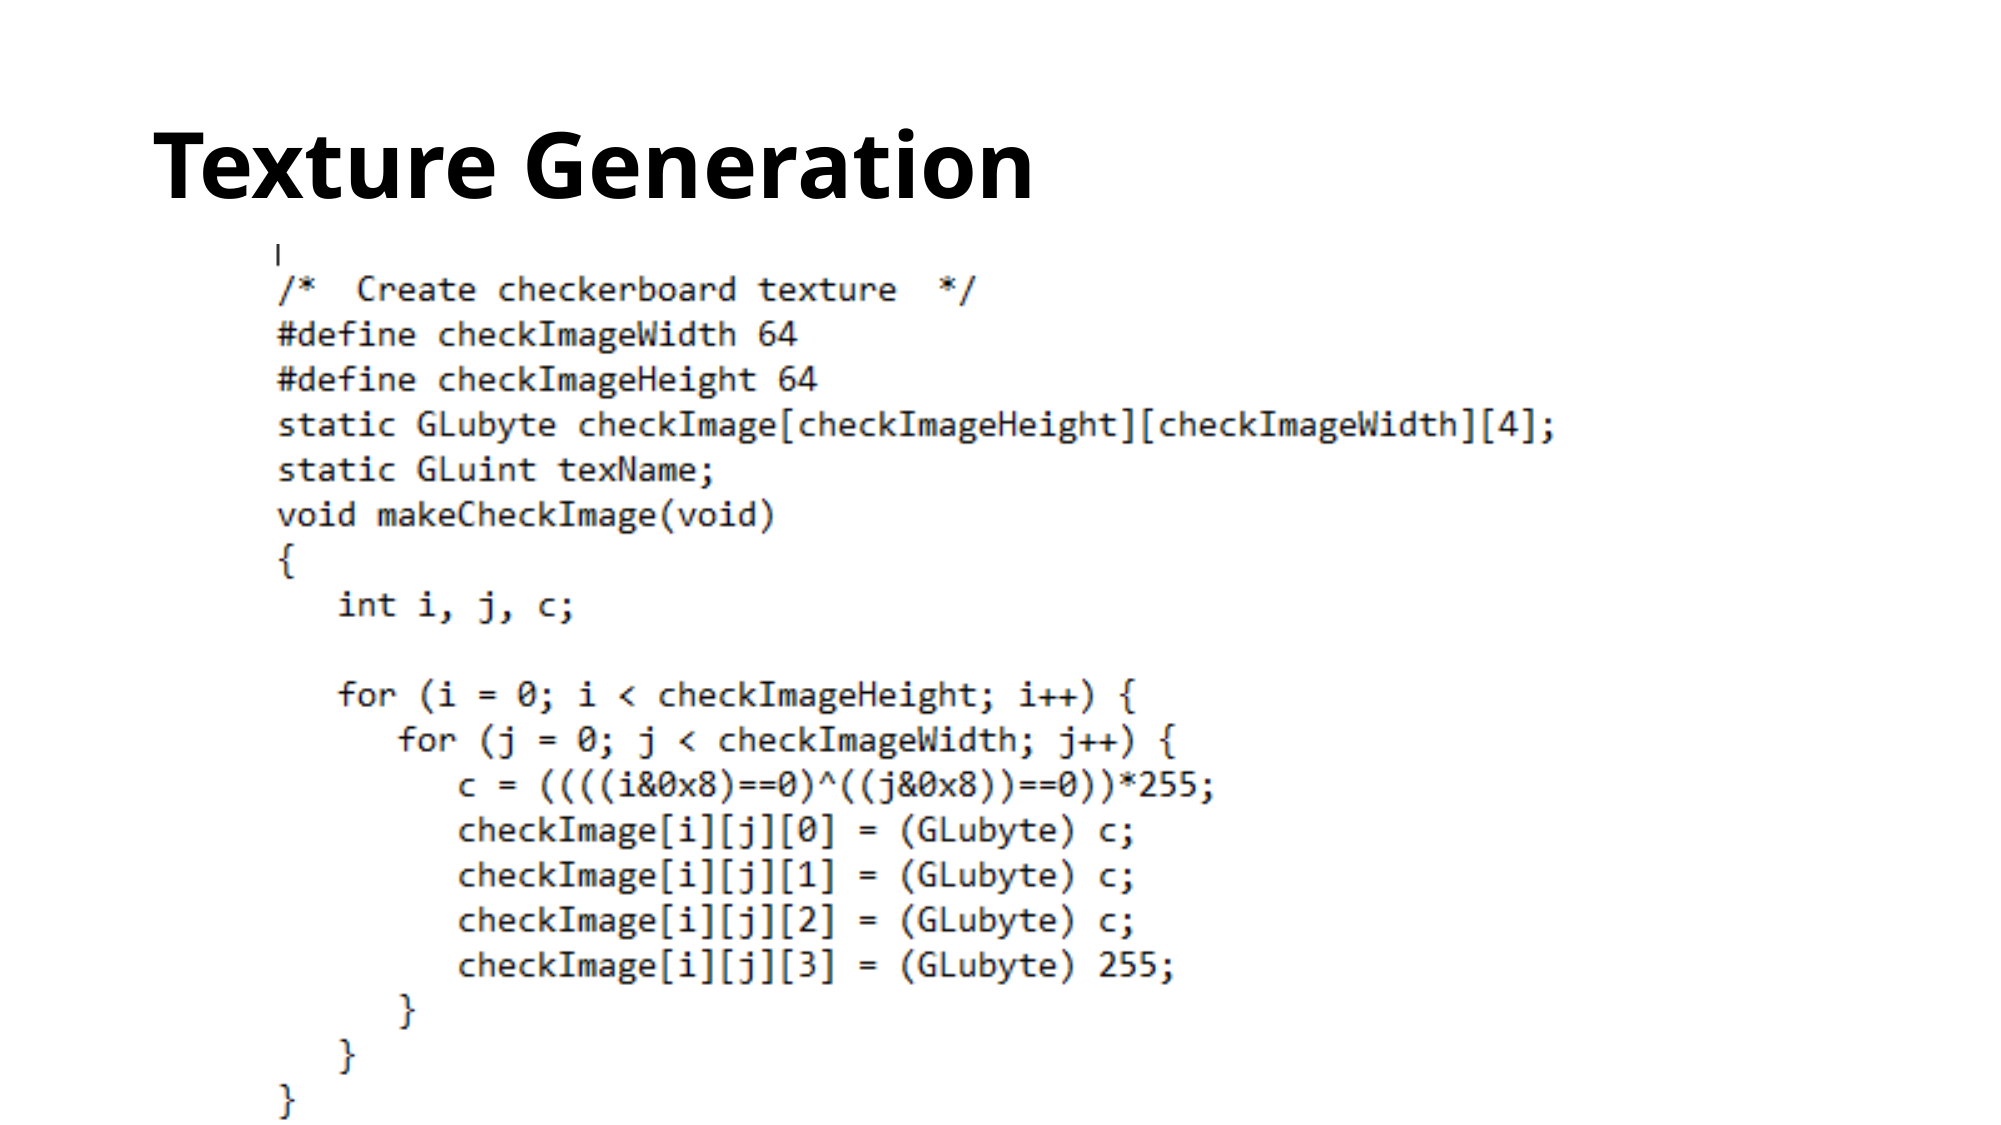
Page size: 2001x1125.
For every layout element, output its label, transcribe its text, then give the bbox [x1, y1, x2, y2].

picture [265, 244, 1579, 1125]
title Texture Generation [137, 59, 1863, 278]
